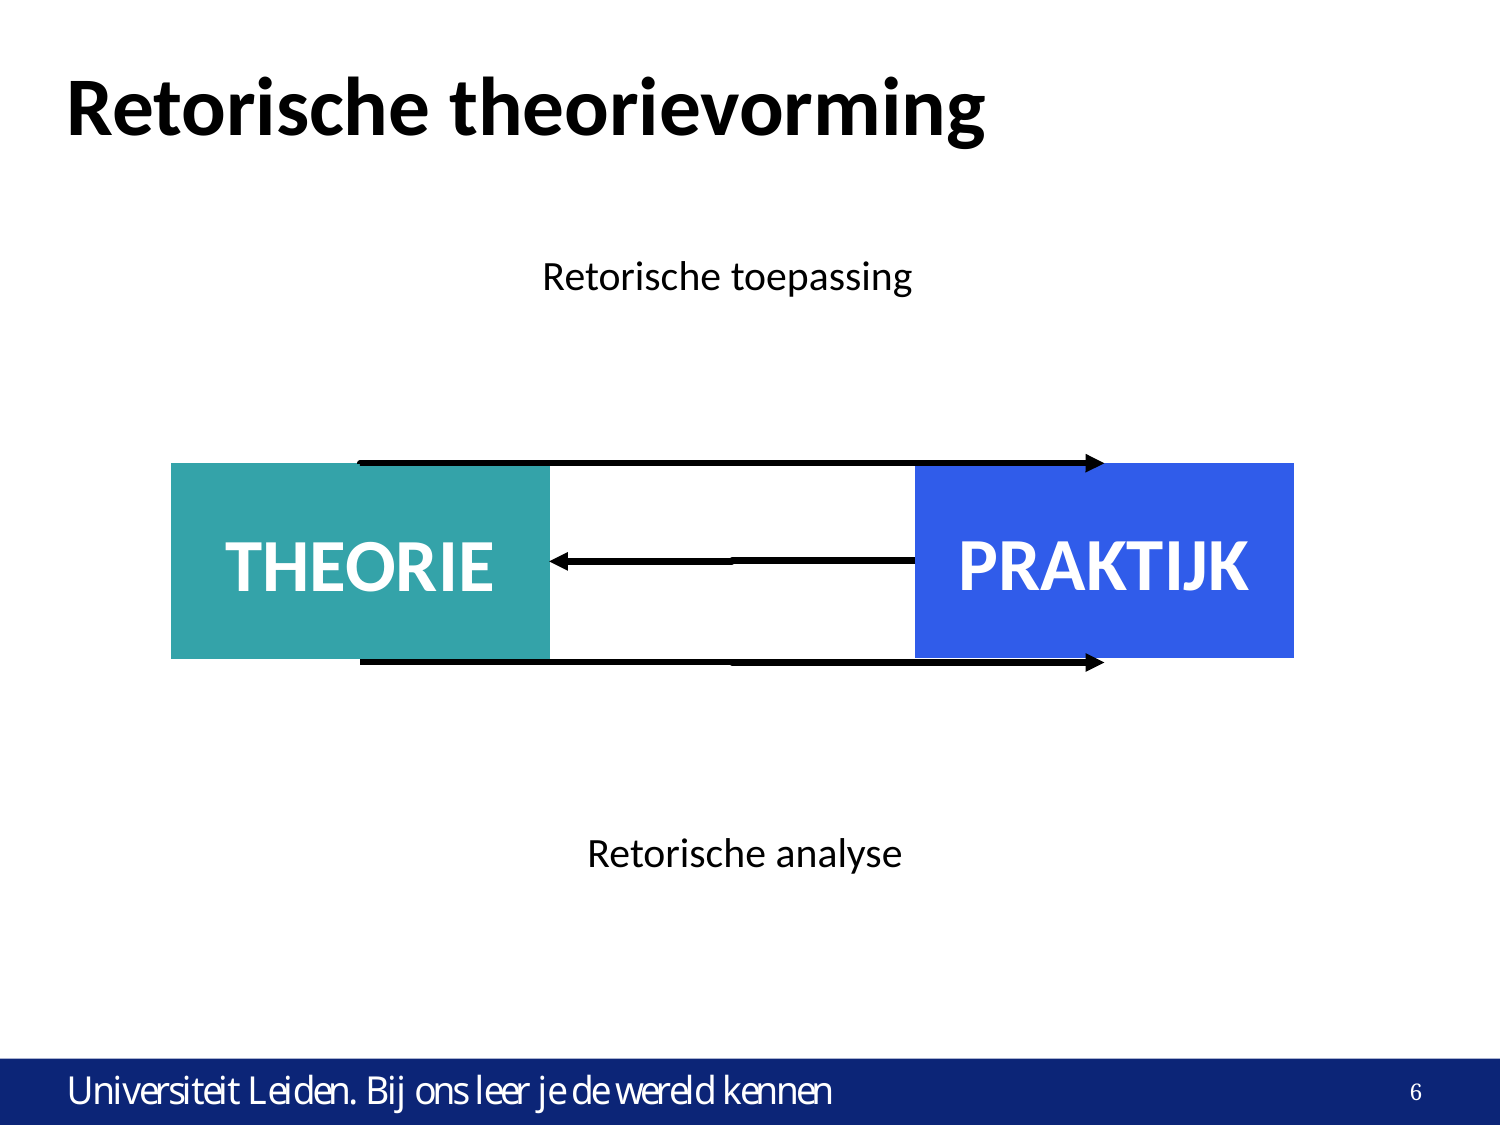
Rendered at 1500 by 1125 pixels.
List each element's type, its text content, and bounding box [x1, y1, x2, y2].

text_box Retorische analyse [466, 817, 726, 883]
text_box PRAKTIJK [915, 463, 1294, 658]
text_box Retorische toepassing [737, 241, 1016, 307]
text_box THEORIE [171, 463, 550, 659]
text_box Retorische analyse [737, 817, 1034, 883]
text_box Retorische toepassing [448, 241, 726, 307]
title Retorische theorievorming [66, 66, 1434, 138]
